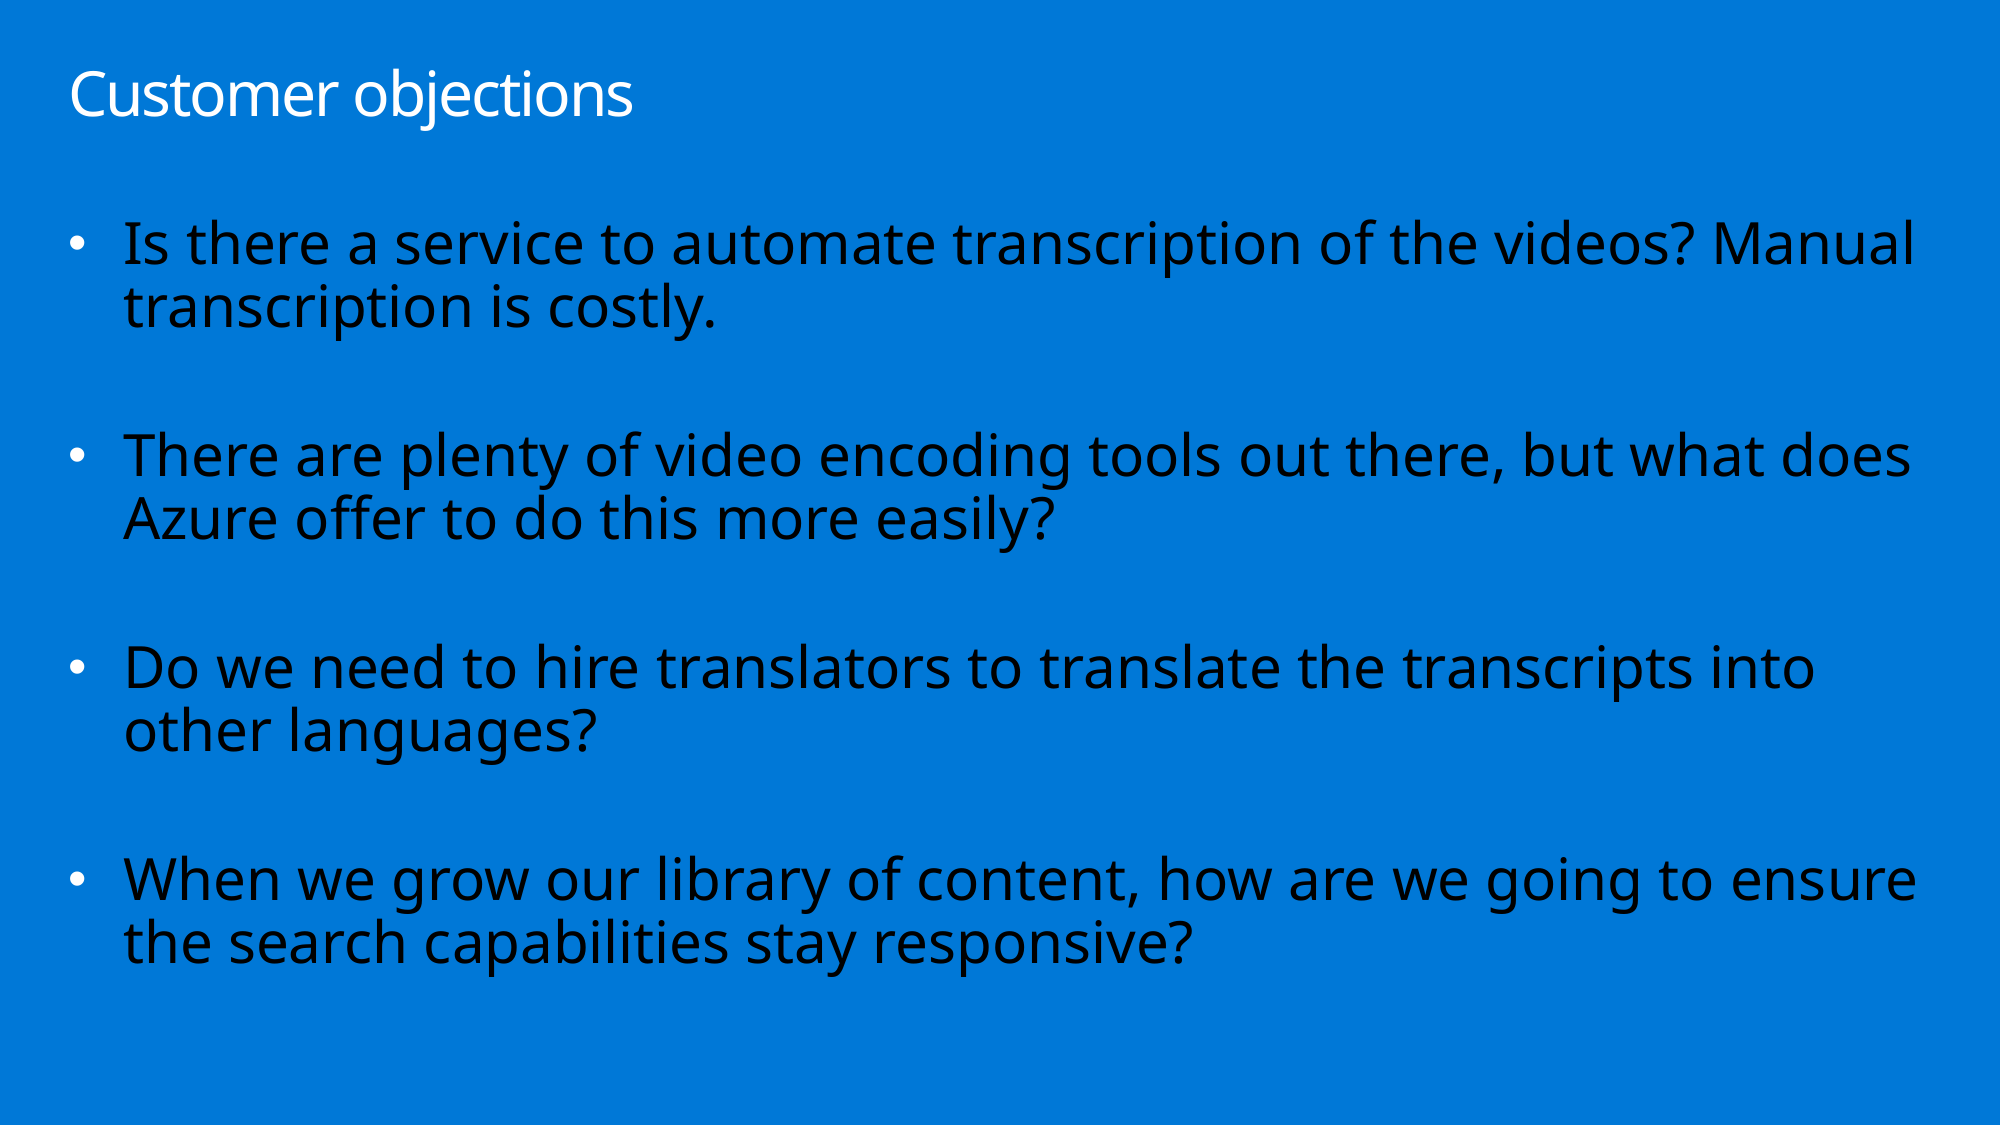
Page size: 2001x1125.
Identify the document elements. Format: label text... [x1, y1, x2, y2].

title Customer objections [44, 47, 1957, 196]
list Is there a service to automate transcription of the videos? Manual transcription is costly. There are plenty of video encoding tools out there, but what does Azure offer to do this more easily? Do we need to hire translators to translate the transcripts into other languages? When we grow our library of content, how are we going to ensure the search capabilities stay responsive? [44, 199, 1956, 1078]
